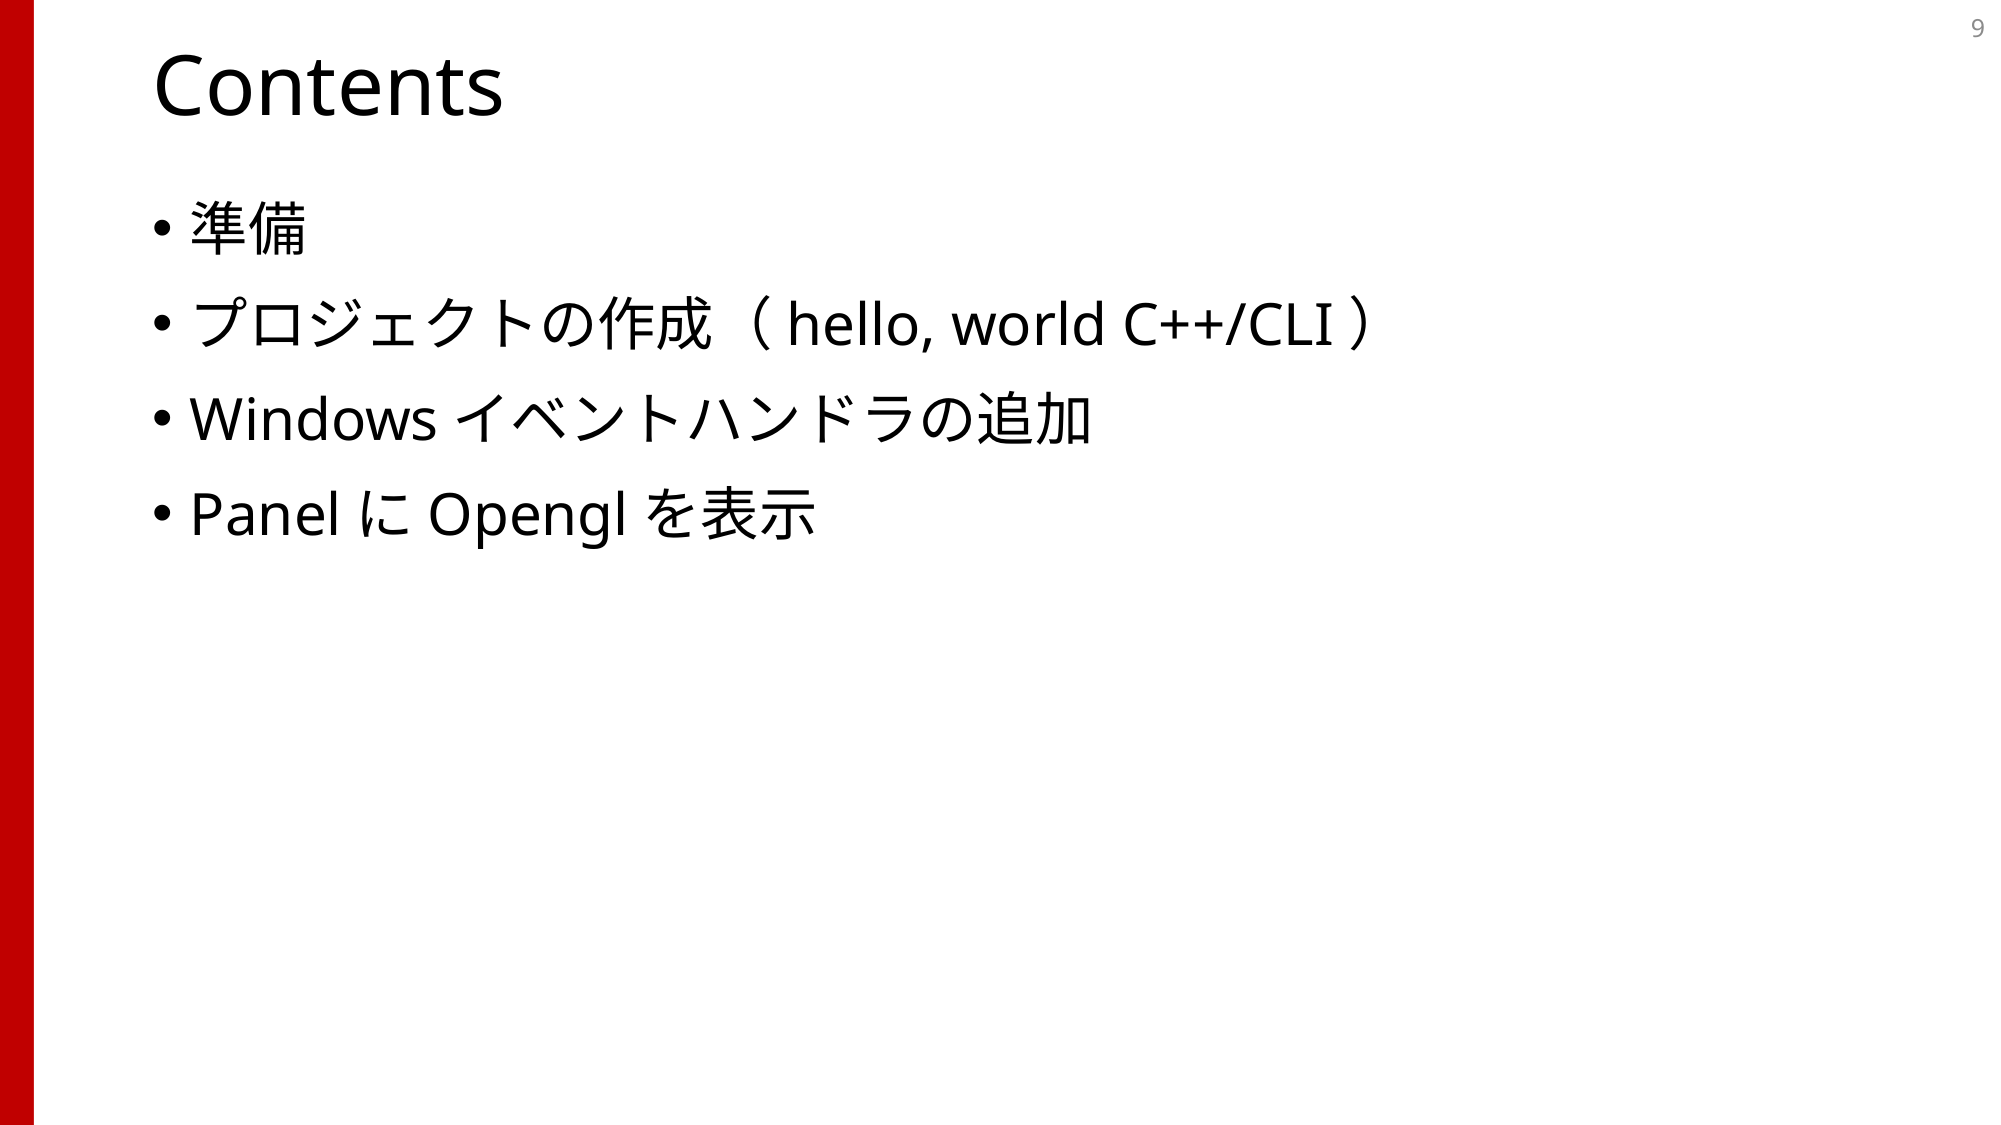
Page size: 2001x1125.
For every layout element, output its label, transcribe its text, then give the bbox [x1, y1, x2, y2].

title Contents [137, 35, 1443, 142]
list 準備 プロジェクトの作成（hello, world C++/CLI） Windowsイベントハンドラの追加 PanelにOpenglを表示 [137, 184, 1863, 1075]
slide_number 9 [1550, 0, 2000, 60]
